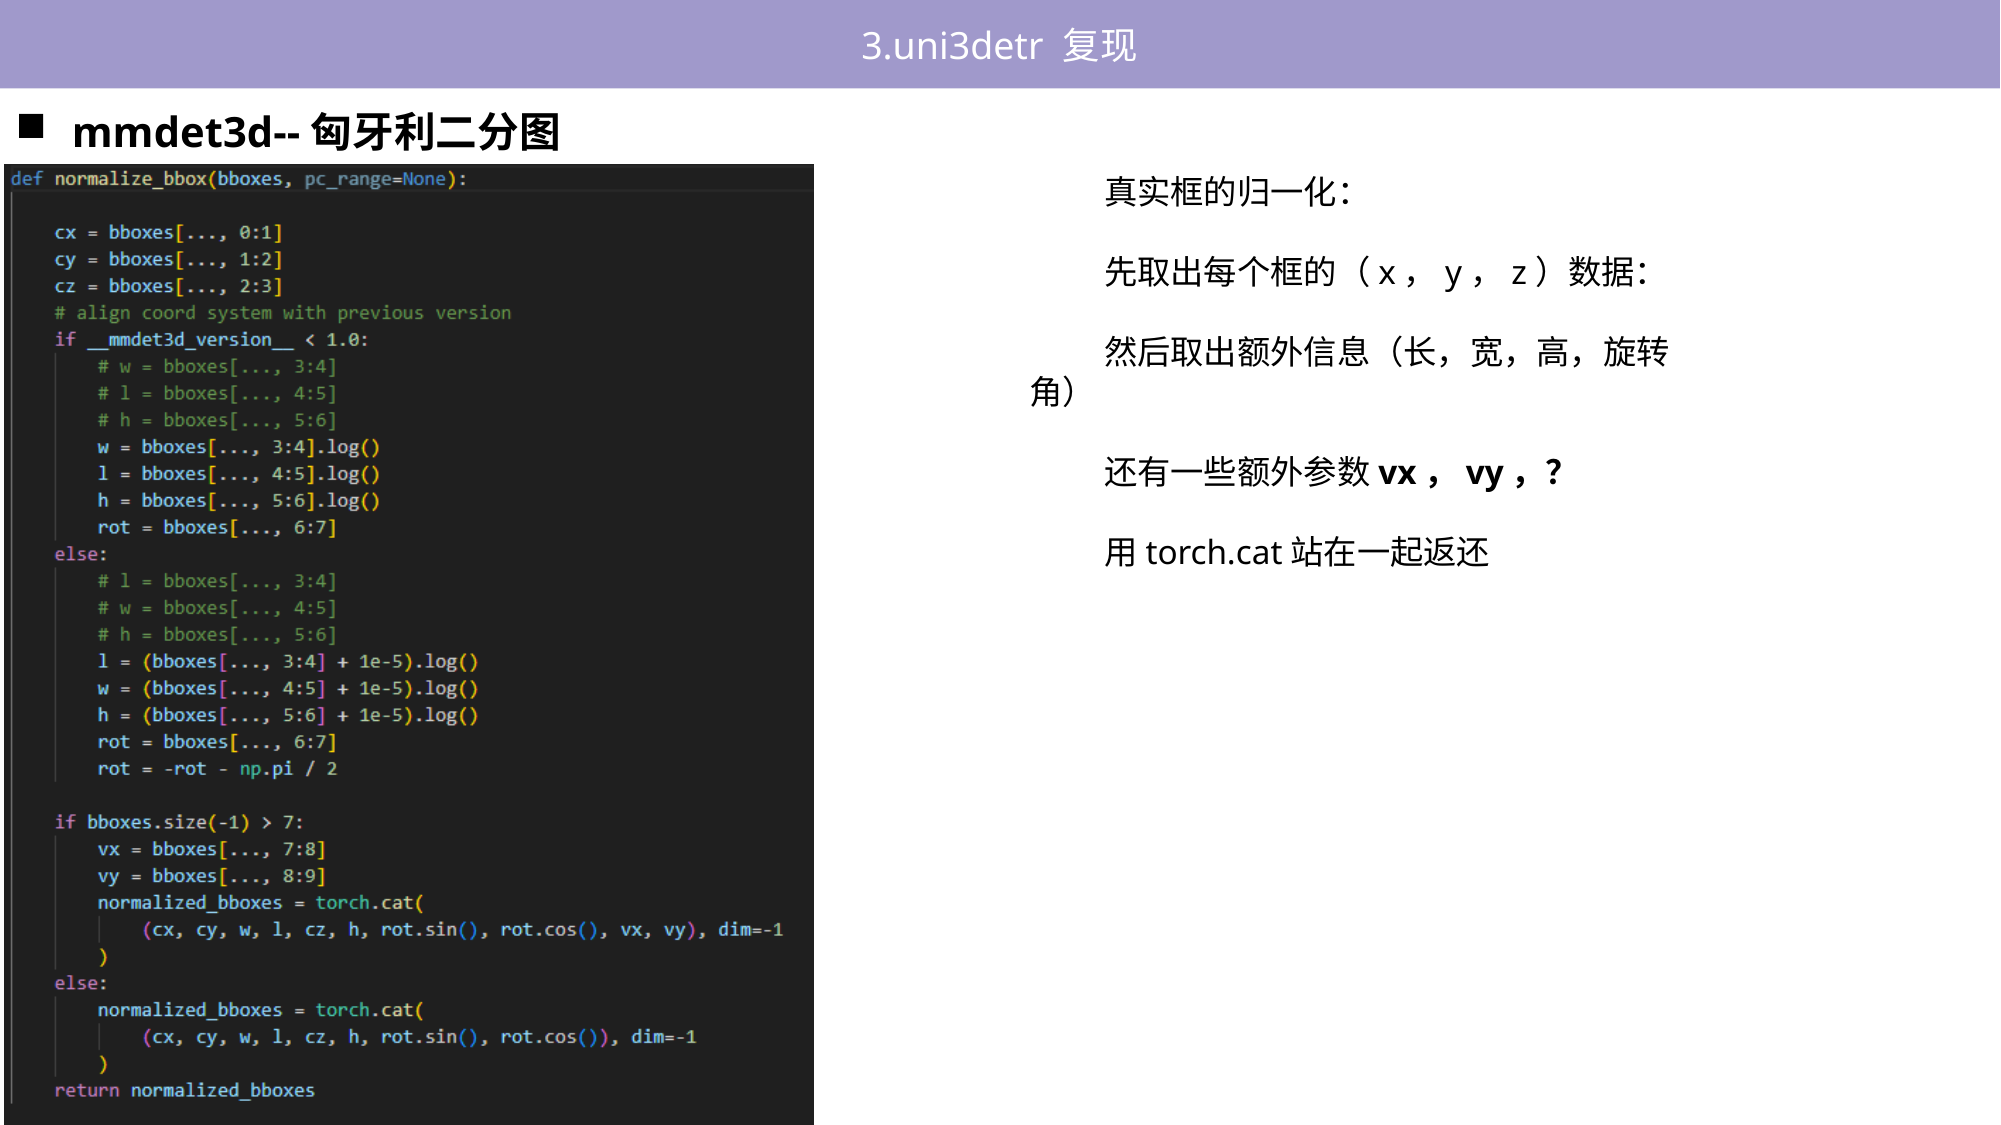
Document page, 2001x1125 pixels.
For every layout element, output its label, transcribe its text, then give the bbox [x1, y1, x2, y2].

text_box 真实框的归一化： 先取出每个框的（x，y，z）数据： 然后取出额外信息（长，宽，高，旋转角） 还有一些额外参数vx，vy，？ 用torch.cat站在一起返还 [1014, 164, 1741, 468]
picture [4, 164, 814, 1125]
text_box 3.uni3detr 复现 [0, 0, 2000, 89]
text_box mmdet3d--匈牙利二分图 [0, 98, 577, 164]
